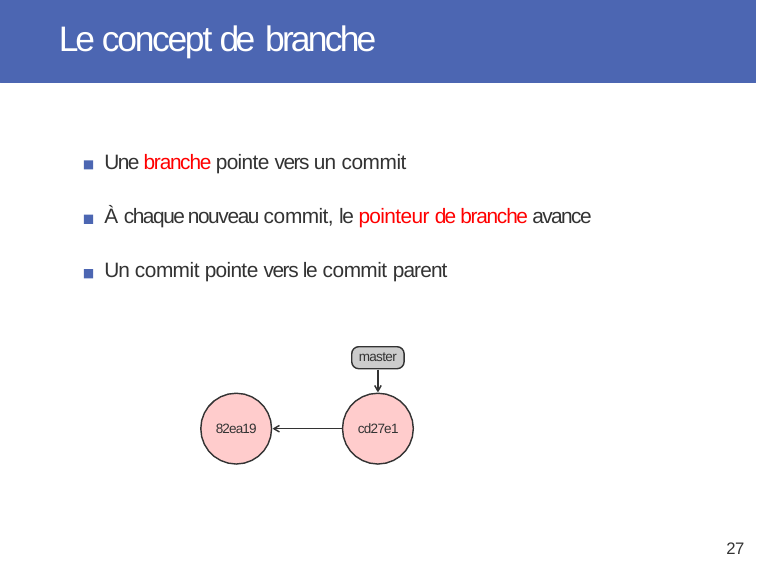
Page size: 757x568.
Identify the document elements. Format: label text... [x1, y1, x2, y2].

text_box Une branche pointe vers un commit À chaque nouveau commit, le pointeur de branche avance Un commit pointe vers le commit parent [102, 146, 611, 282]
text_box [200, 393, 272, 465]
text_box [342, 393, 414, 465]
text_box [83, 160, 94, 170]
text_box [83, 214, 94, 224]
text_box [374, 385, 382, 392]
title Le concept de branche [56, 14, 378, 112]
text_box master [356, 346, 400, 365]
text_box cd27e1 [355, 417, 401, 437]
text_box [83, 269, 94, 279]
text_box 82ea19 [213, 417, 259, 436]
text_box [351, 347, 405, 369]
text_box 27 [724, 533, 747, 558]
text_box [273, 425, 280, 432]
